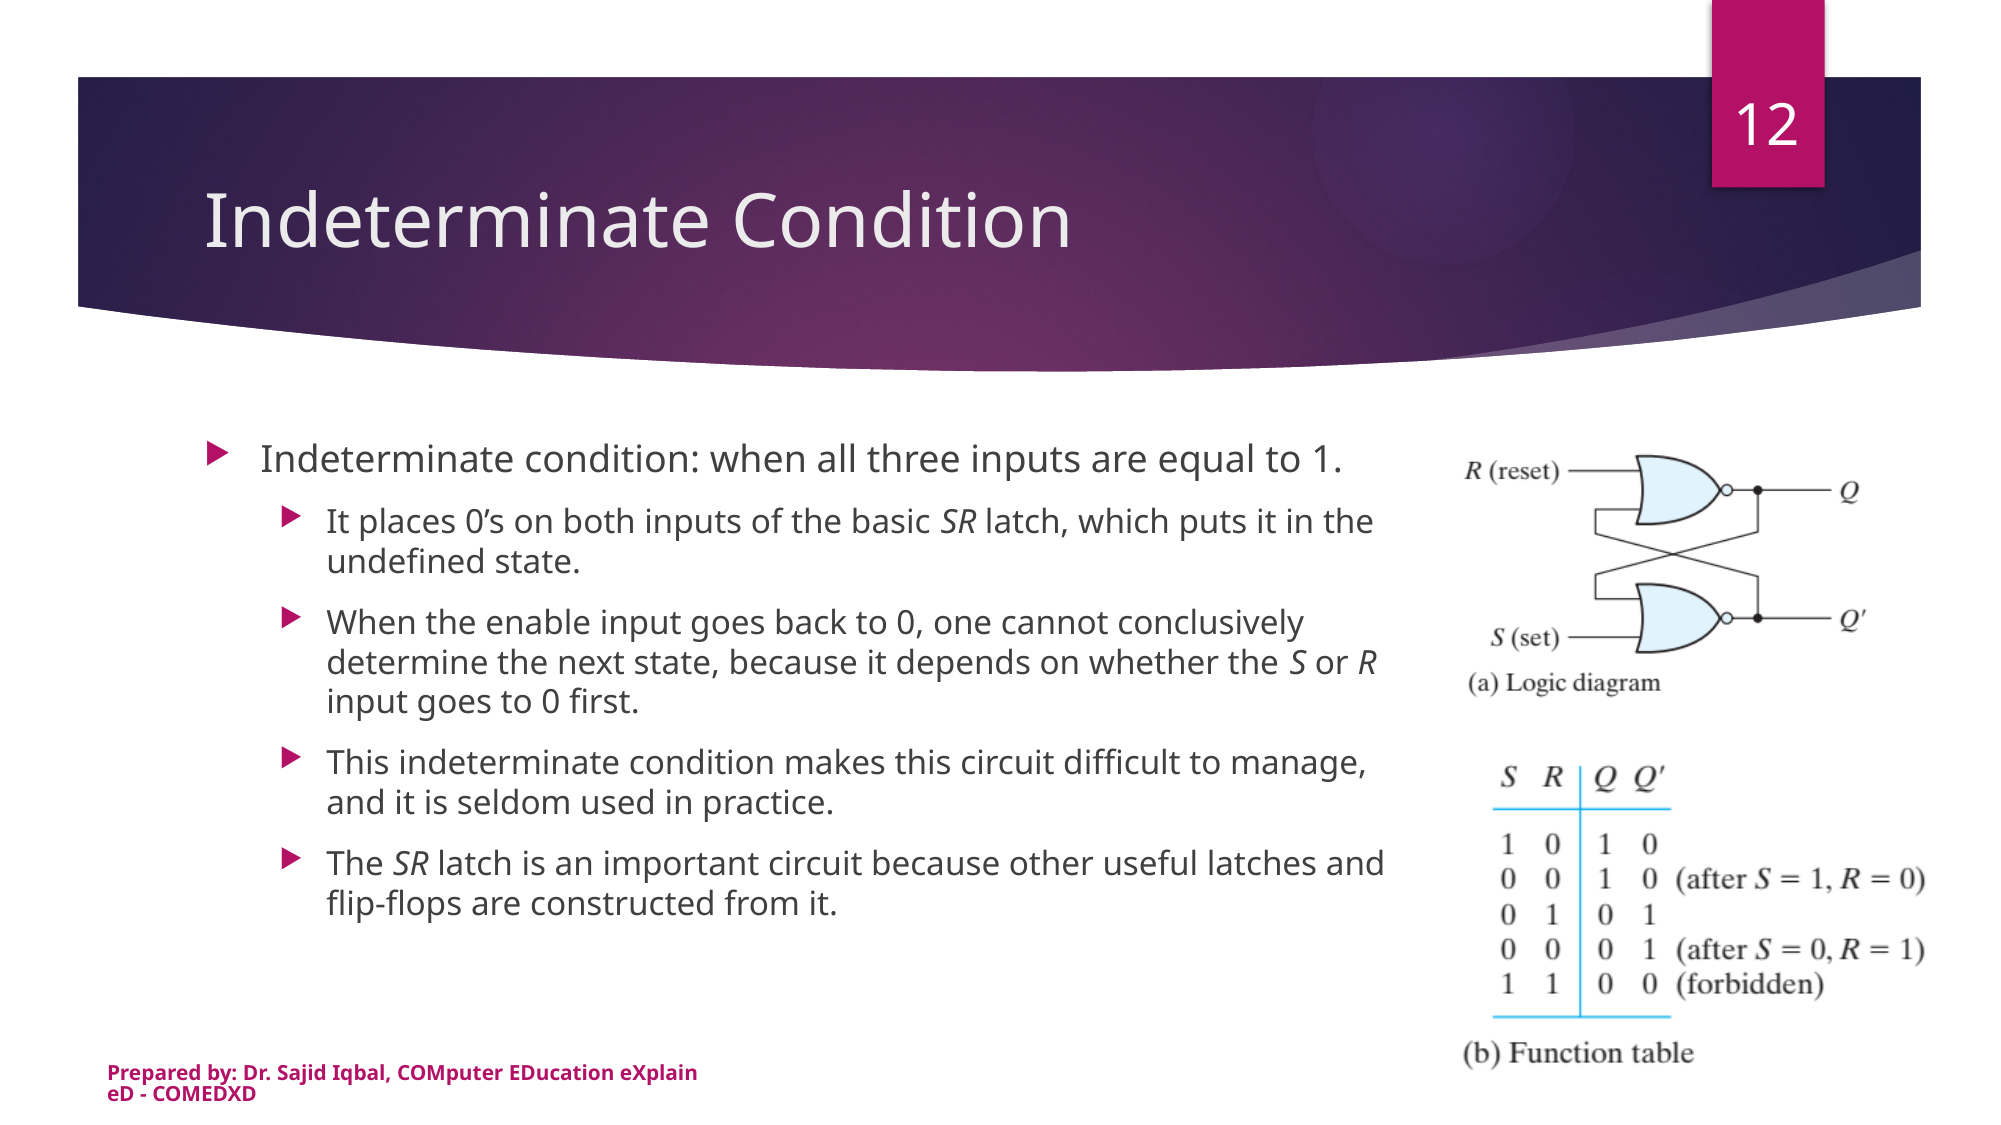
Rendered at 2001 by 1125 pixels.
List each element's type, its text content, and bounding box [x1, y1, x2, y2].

list Indeterminate condition: when all three inputs are equal to 1. It places 0’s on both inputs of the basic SR latch, which puts it in the undefined state. When the enable input goes back to 0, one cannot conclusively determine the next state, because it depends on whether the S or R input goes to 0 first. This indeterminate condition makes this circuit difficult to manage, and it is seldom used in practice. The SR latch is an important circuit because other useful latches and flip-flops are constructed from it. [189, 427, 1404, 988]
picture [1459, 409, 1873, 716]
title Indeterminate Condition [189, 159, 1627, 276]
footer Prepared by: Dr. Sajid Iqbal, COMputer EDucation eXplaineD - COMEDXD [92, 1048, 726, 1099]
picture [1459, 754, 1937, 1077]
slide_number 12 [1698, 48, 1836, 175]
